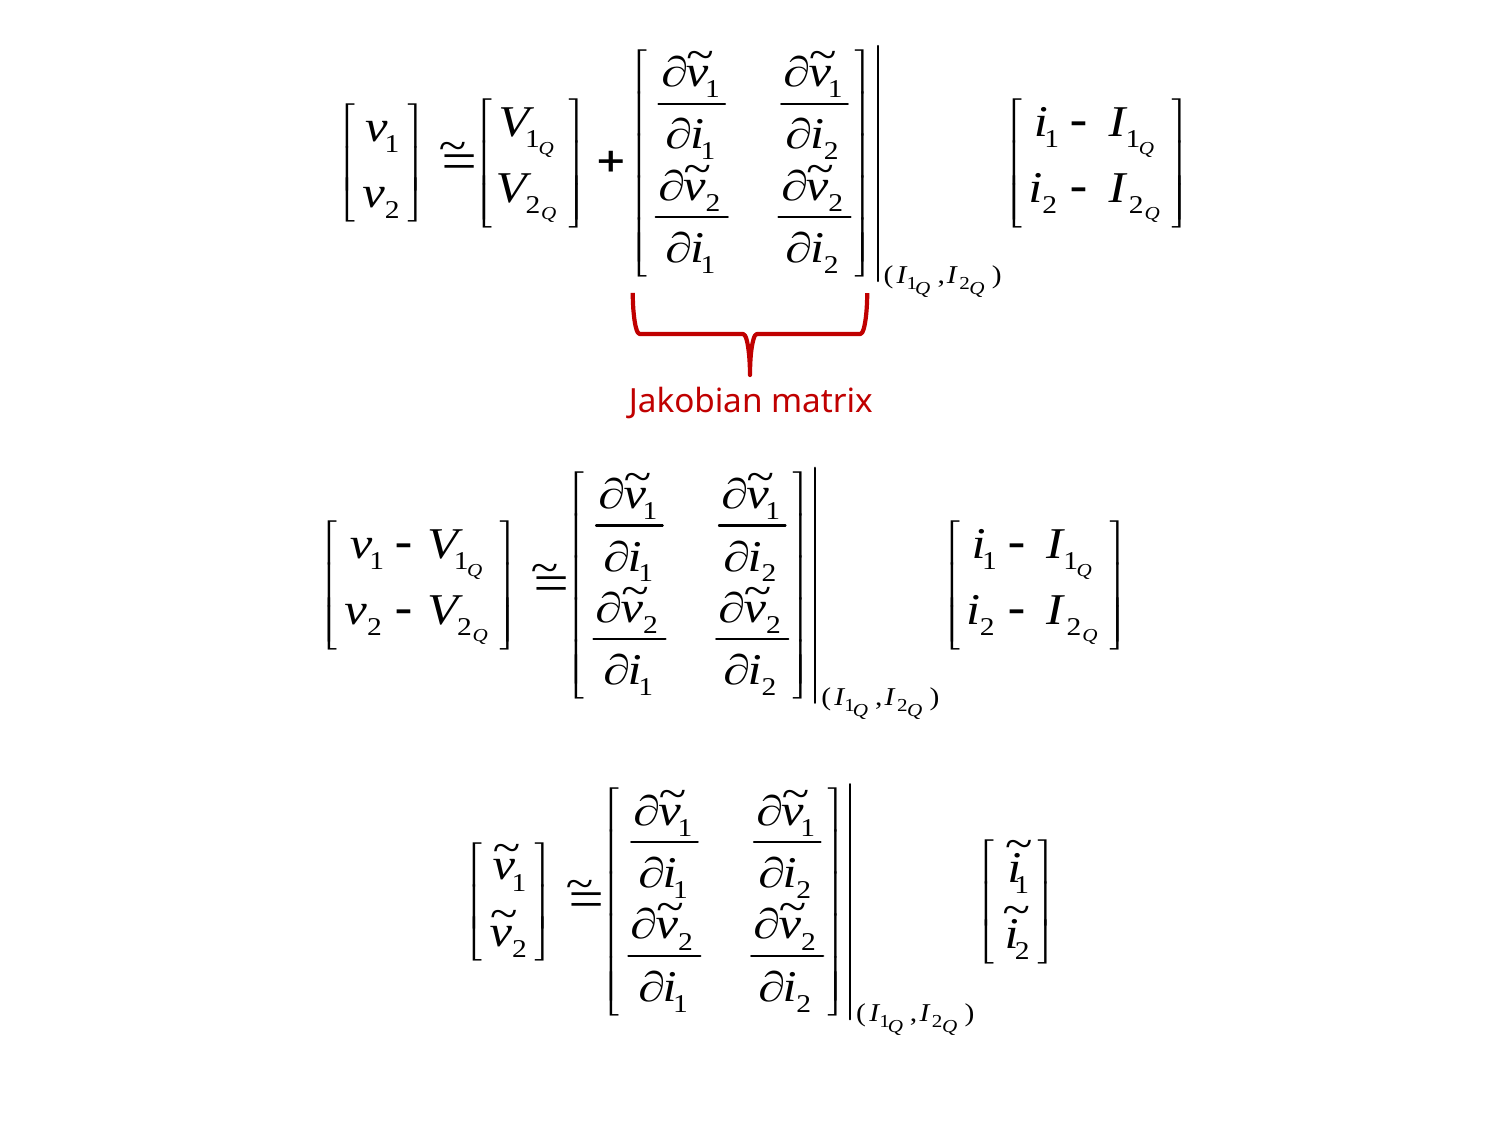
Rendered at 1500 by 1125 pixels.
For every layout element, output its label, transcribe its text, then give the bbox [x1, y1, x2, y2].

text_box Jakobian matrix [574, 363, 926, 429]
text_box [460, 773, 1065, 1046]
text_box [333, 34, 1199, 307]
text_box [633, 315, 867, 363]
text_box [315, 456, 1139, 729]
